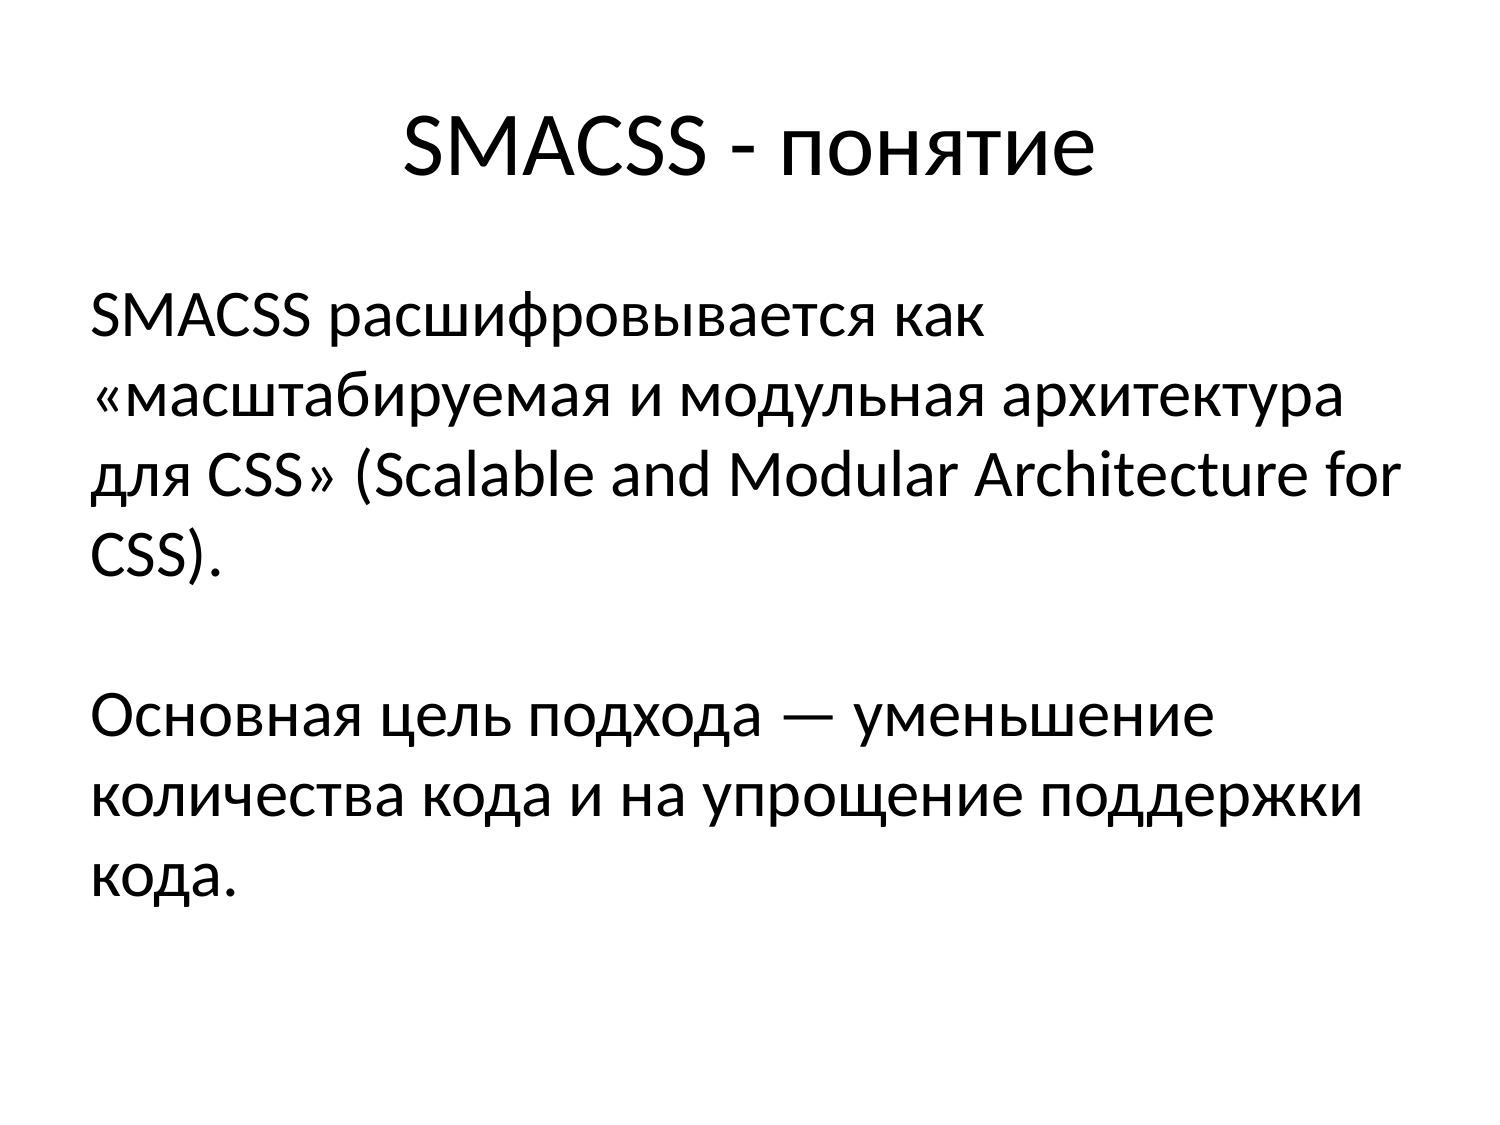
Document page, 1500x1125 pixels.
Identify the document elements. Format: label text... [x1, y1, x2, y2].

list SMACSS расшифровывается как «масштабируемая и модульная архитектура для CSS» (Scalable and Modular Architecture for CSS). Основная цель подхода — уменьшение количества кода и на упрощение поддержки кода. [75, 262, 1425, 1005]
title SMACSS - понятие [75, 45, 1425, 233]
